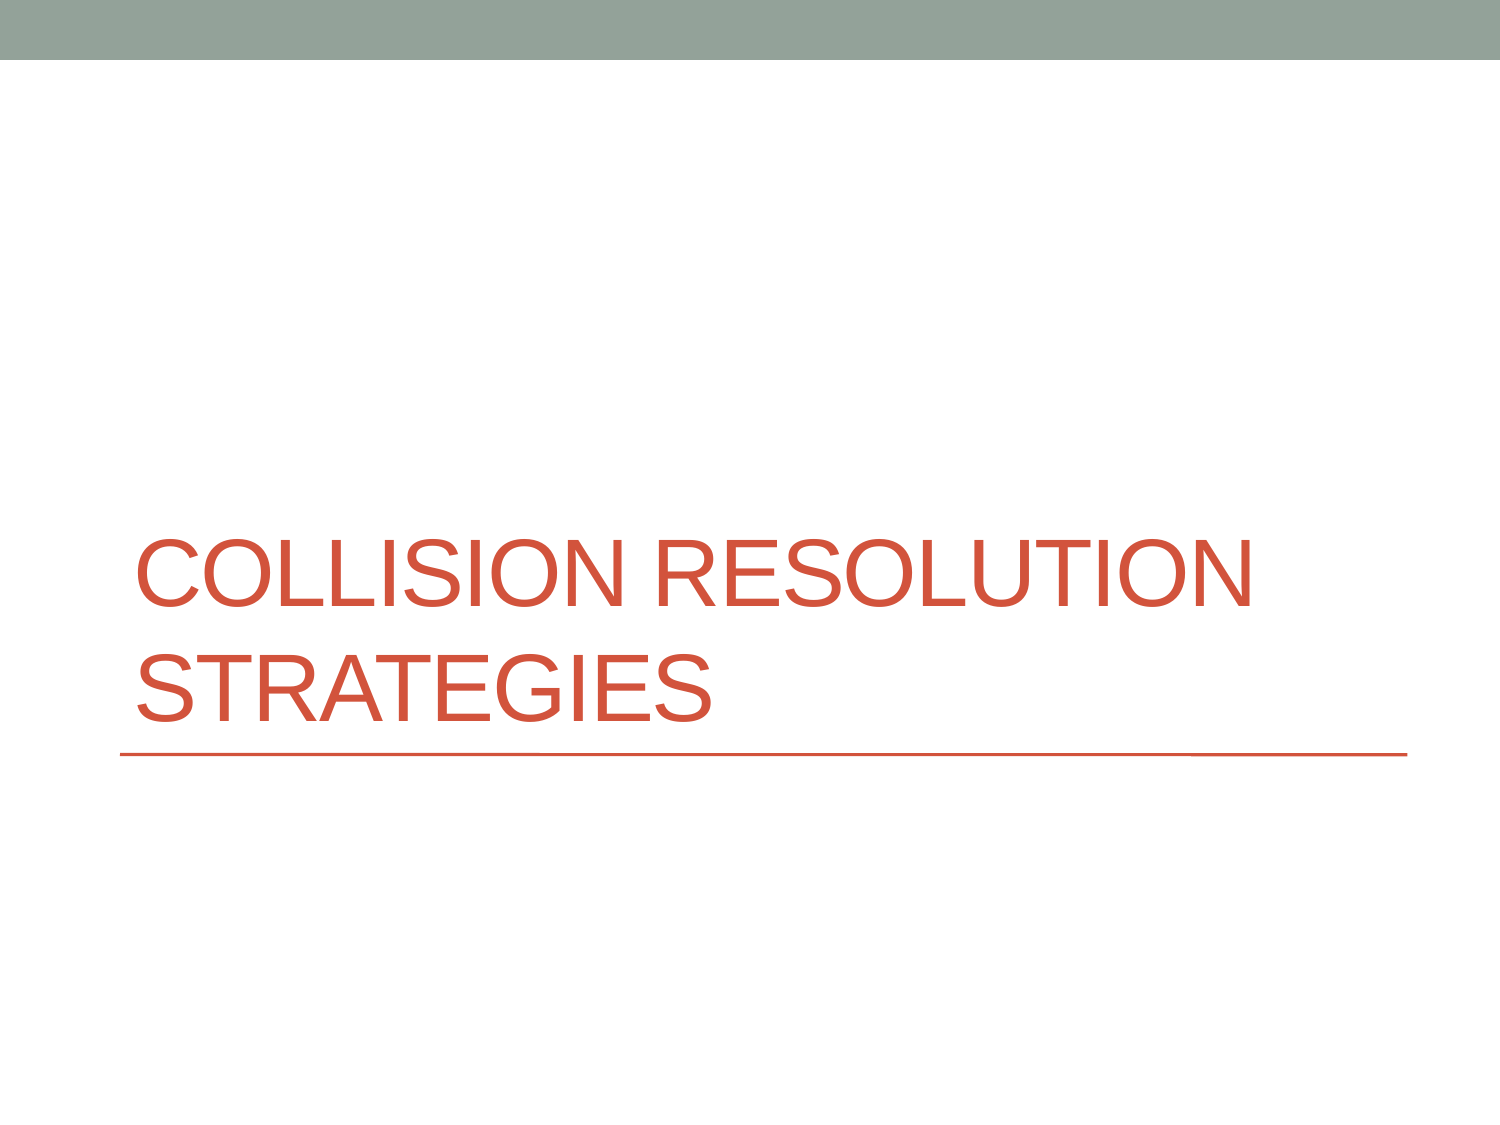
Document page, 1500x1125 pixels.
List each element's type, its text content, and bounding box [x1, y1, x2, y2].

title Collision Resolution Strategies [118, 387, 1394, 749]
